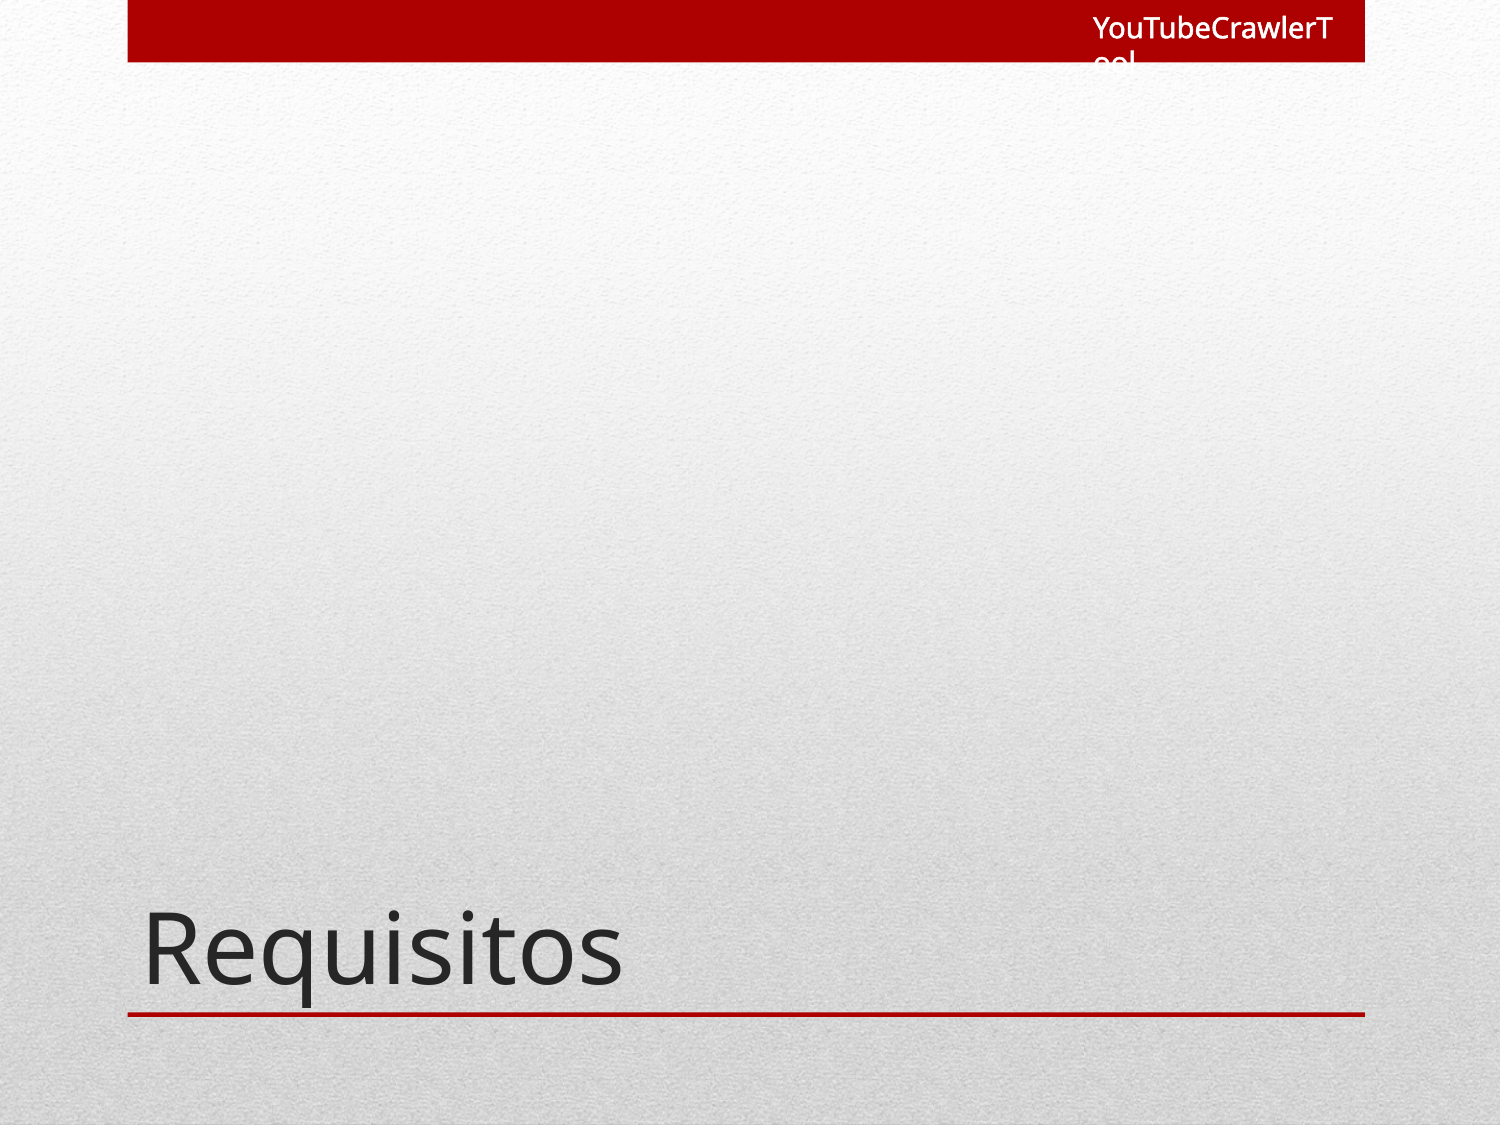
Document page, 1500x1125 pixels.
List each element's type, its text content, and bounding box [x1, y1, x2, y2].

title Requisitos [125, 750, 1238, 1013]
text_box YouTubeCrawlerTool [1078, 1, 1363, 87]
